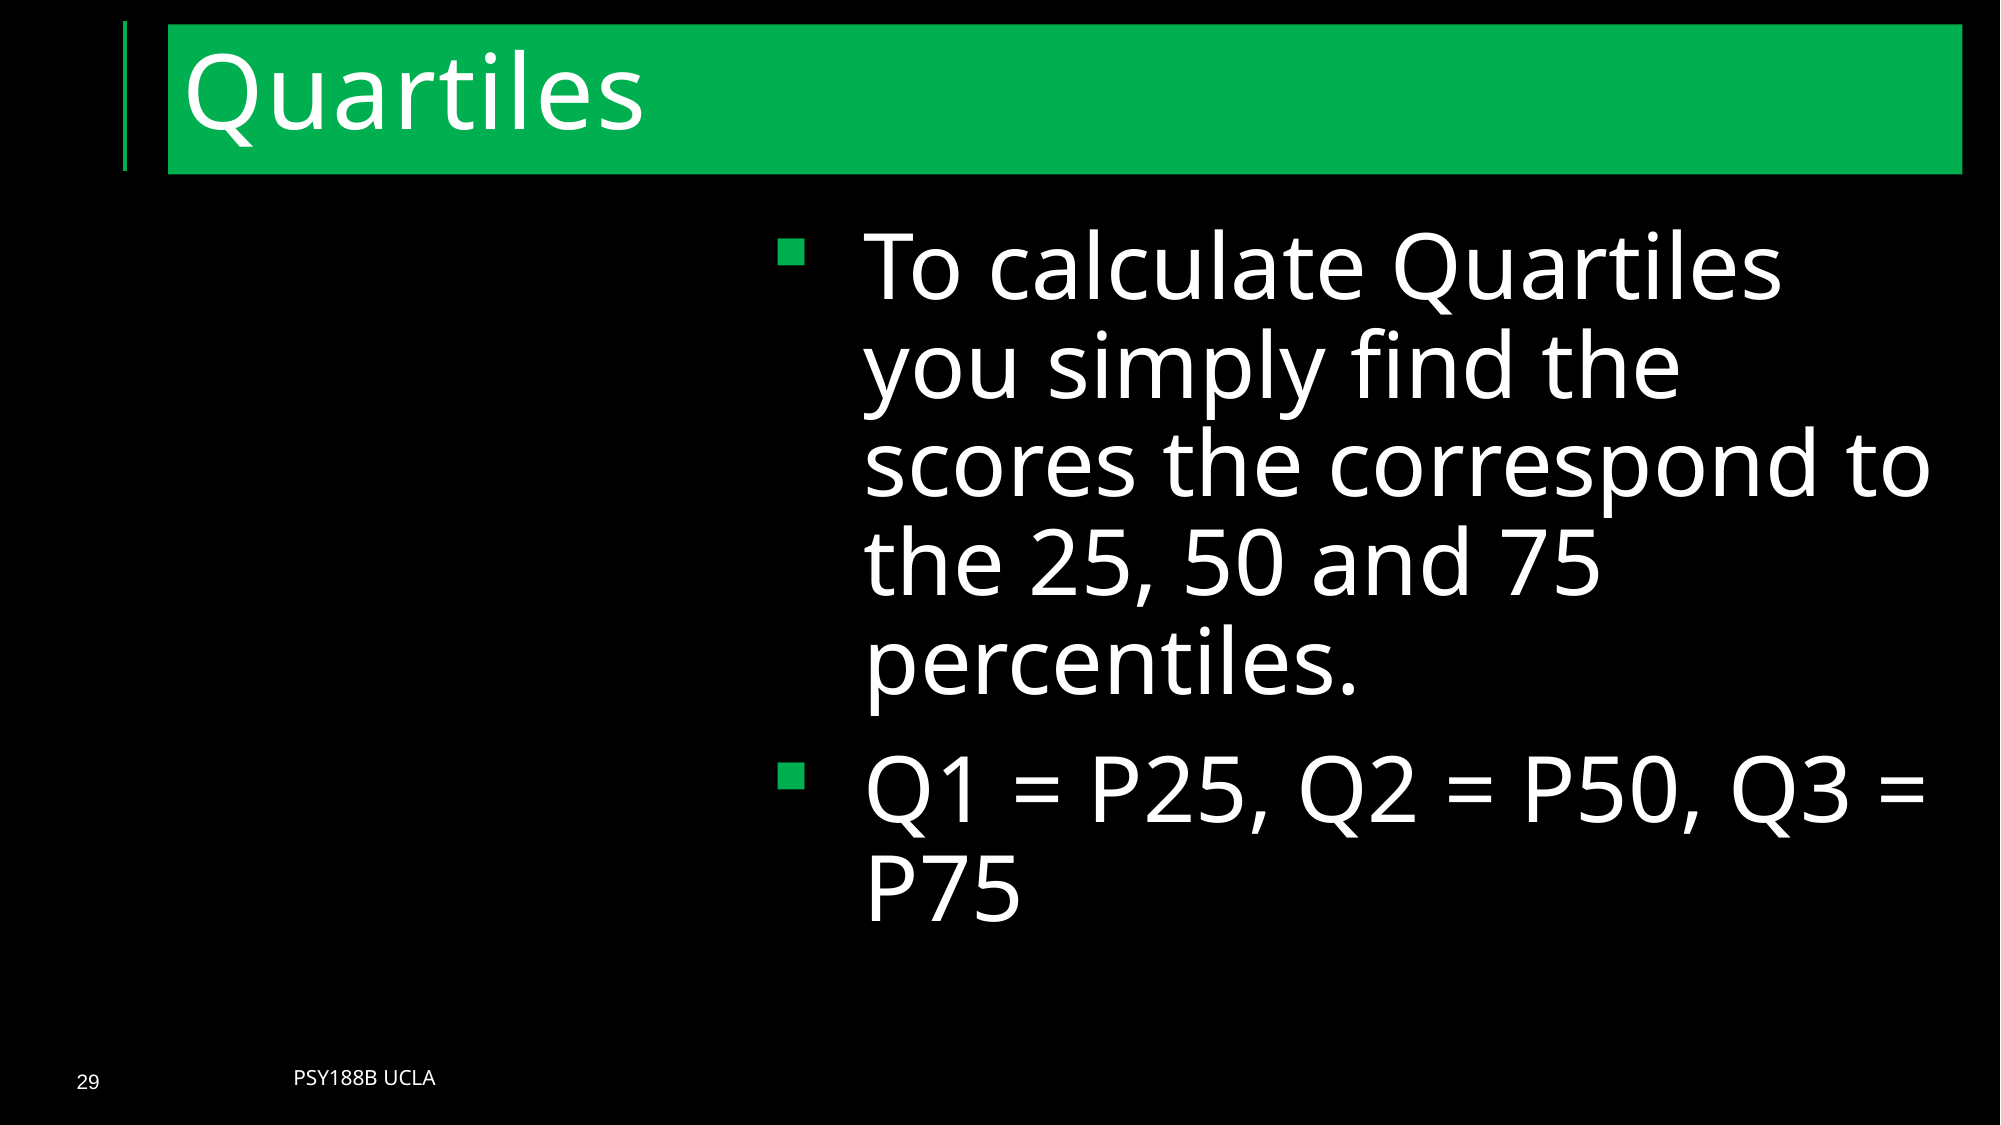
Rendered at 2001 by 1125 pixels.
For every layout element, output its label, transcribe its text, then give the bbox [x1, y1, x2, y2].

footer Psy188B UCLA [168, 1055, 562, 1101]
list To calculate Quartiles you simply find the scores the correspond to the 25, 50 and 75 percentiles. Q1 = P25, Q2 = P50, Q3 = P75 [762, 212, 1963, 1033]
title Quartiles [168, 24, 1963, 175]
slide_number 29 [8, 1058, 168, 1104]
